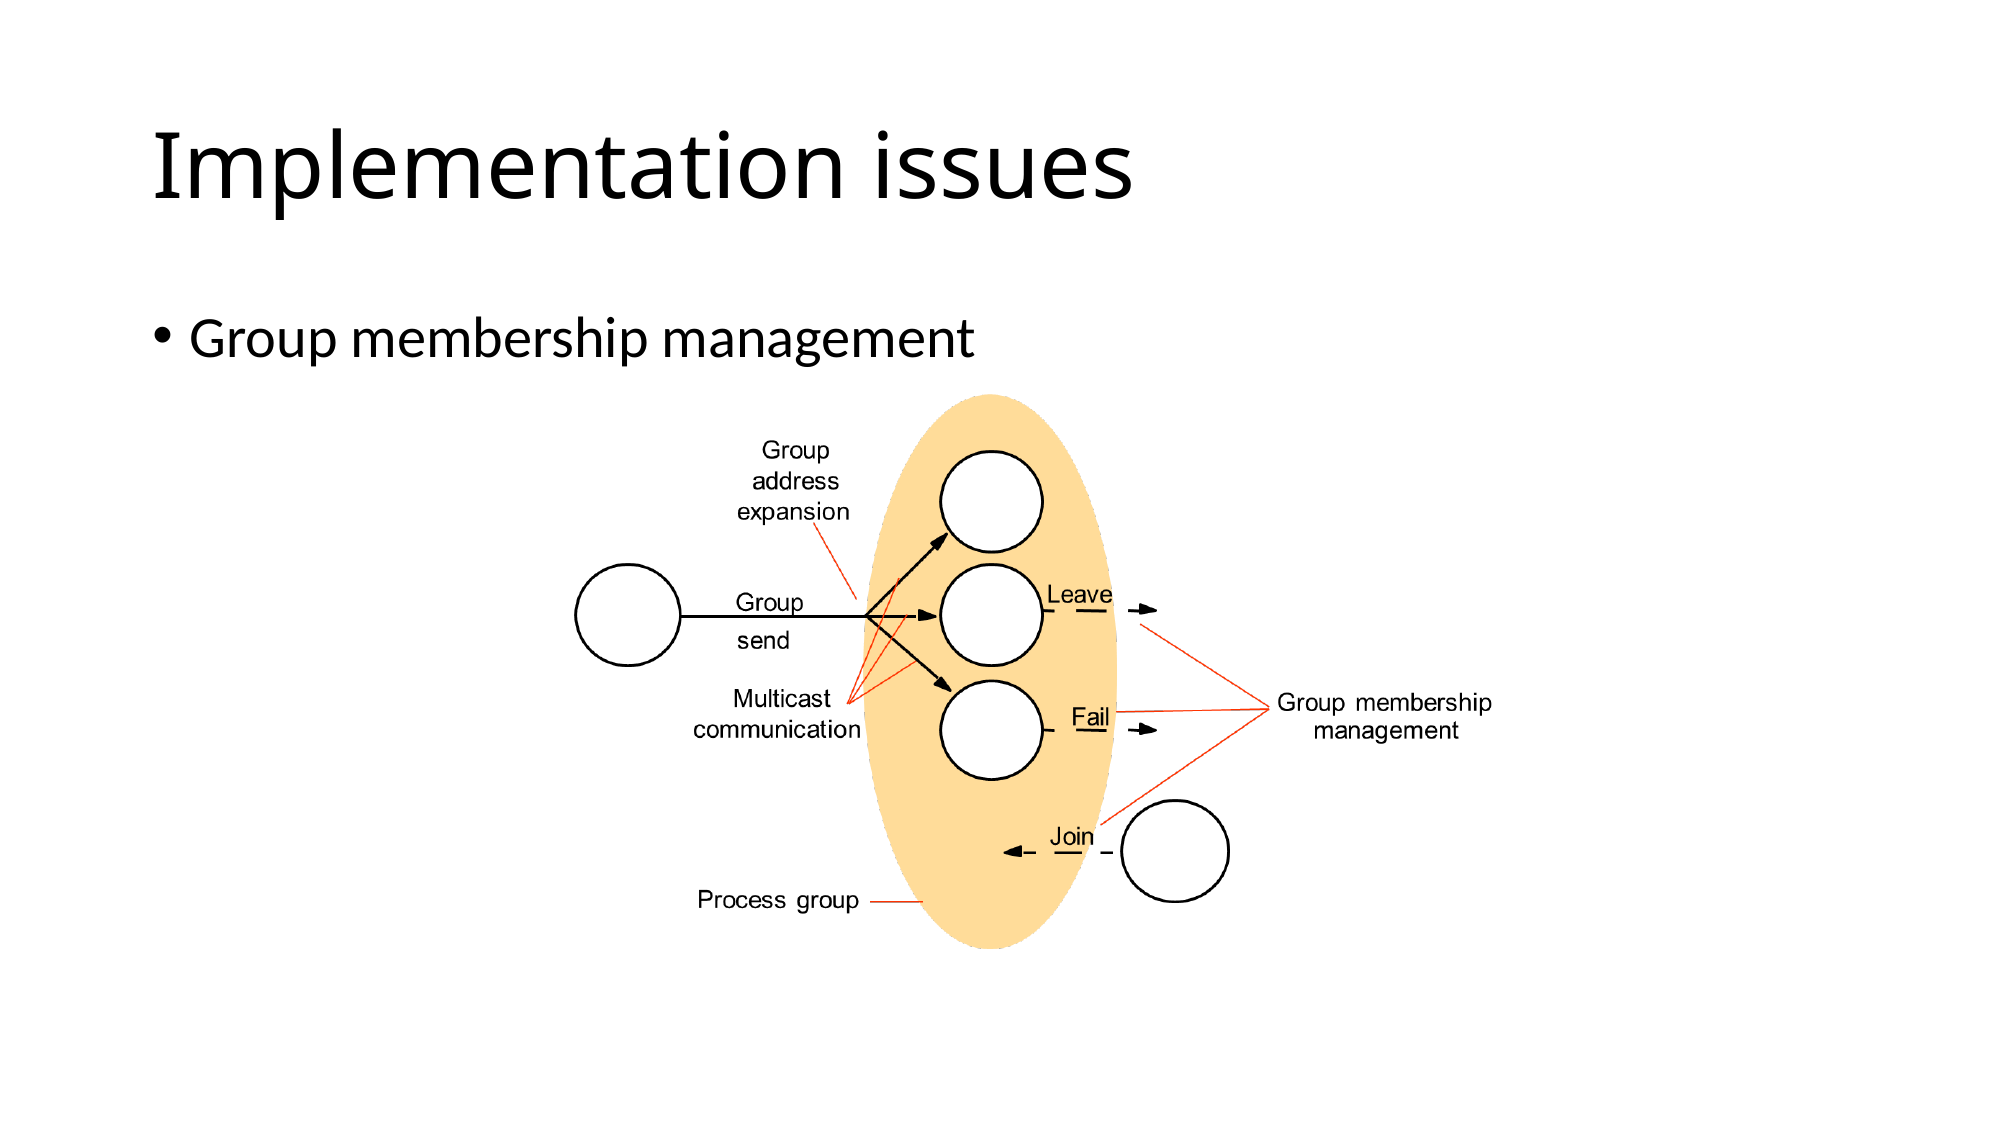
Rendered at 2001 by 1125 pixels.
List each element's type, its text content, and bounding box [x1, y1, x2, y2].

picture [574, 394, 1507, 949]
title Implementation issues [137, 59, 1863, 278]
list Group membership management [137, 299, 1863, 1014]
